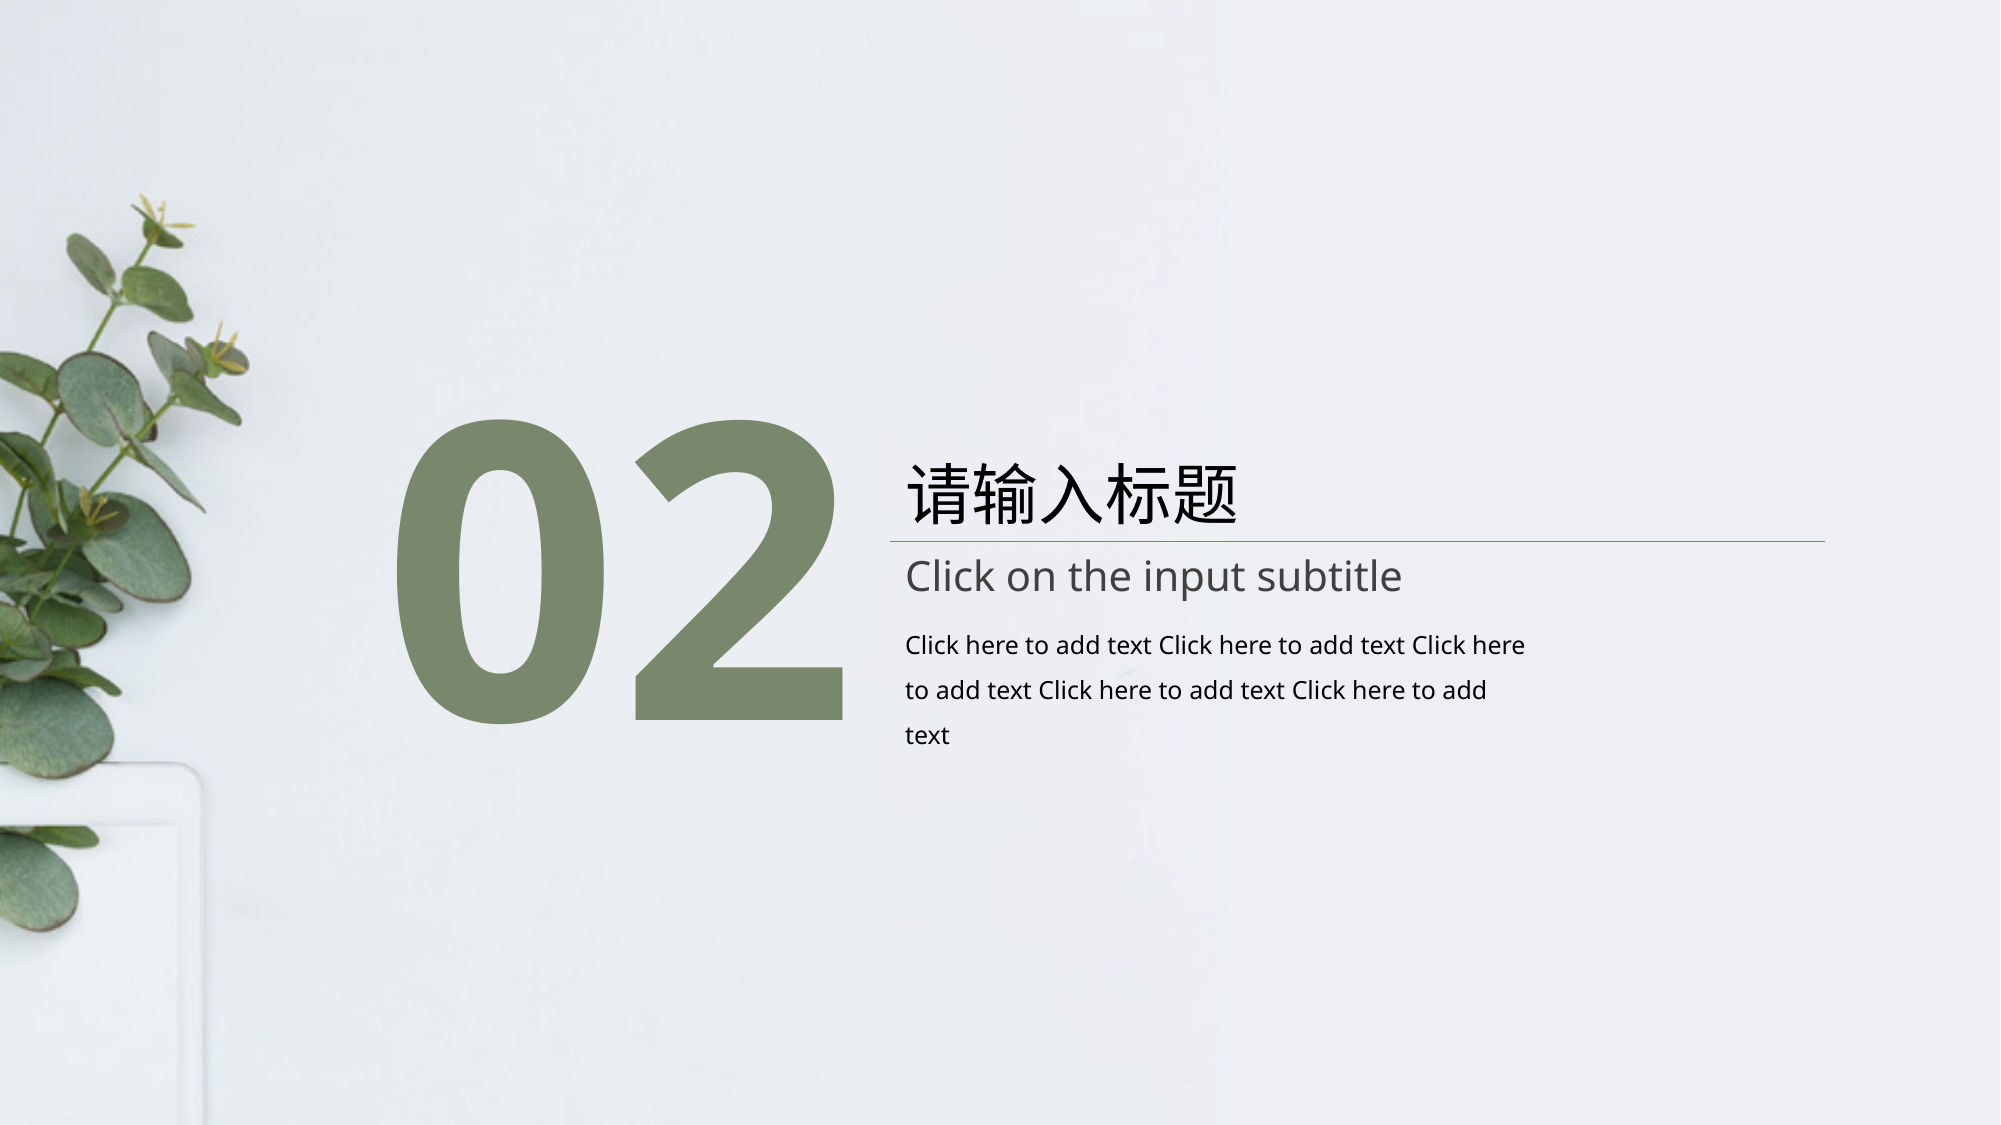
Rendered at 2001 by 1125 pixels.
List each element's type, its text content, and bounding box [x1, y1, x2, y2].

text_box 02 [260, 270, 872, 838]
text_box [890, 542, 1551, 709]
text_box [890, 445, 1551, 541]
picture [0, 0, 2001, 1125]
